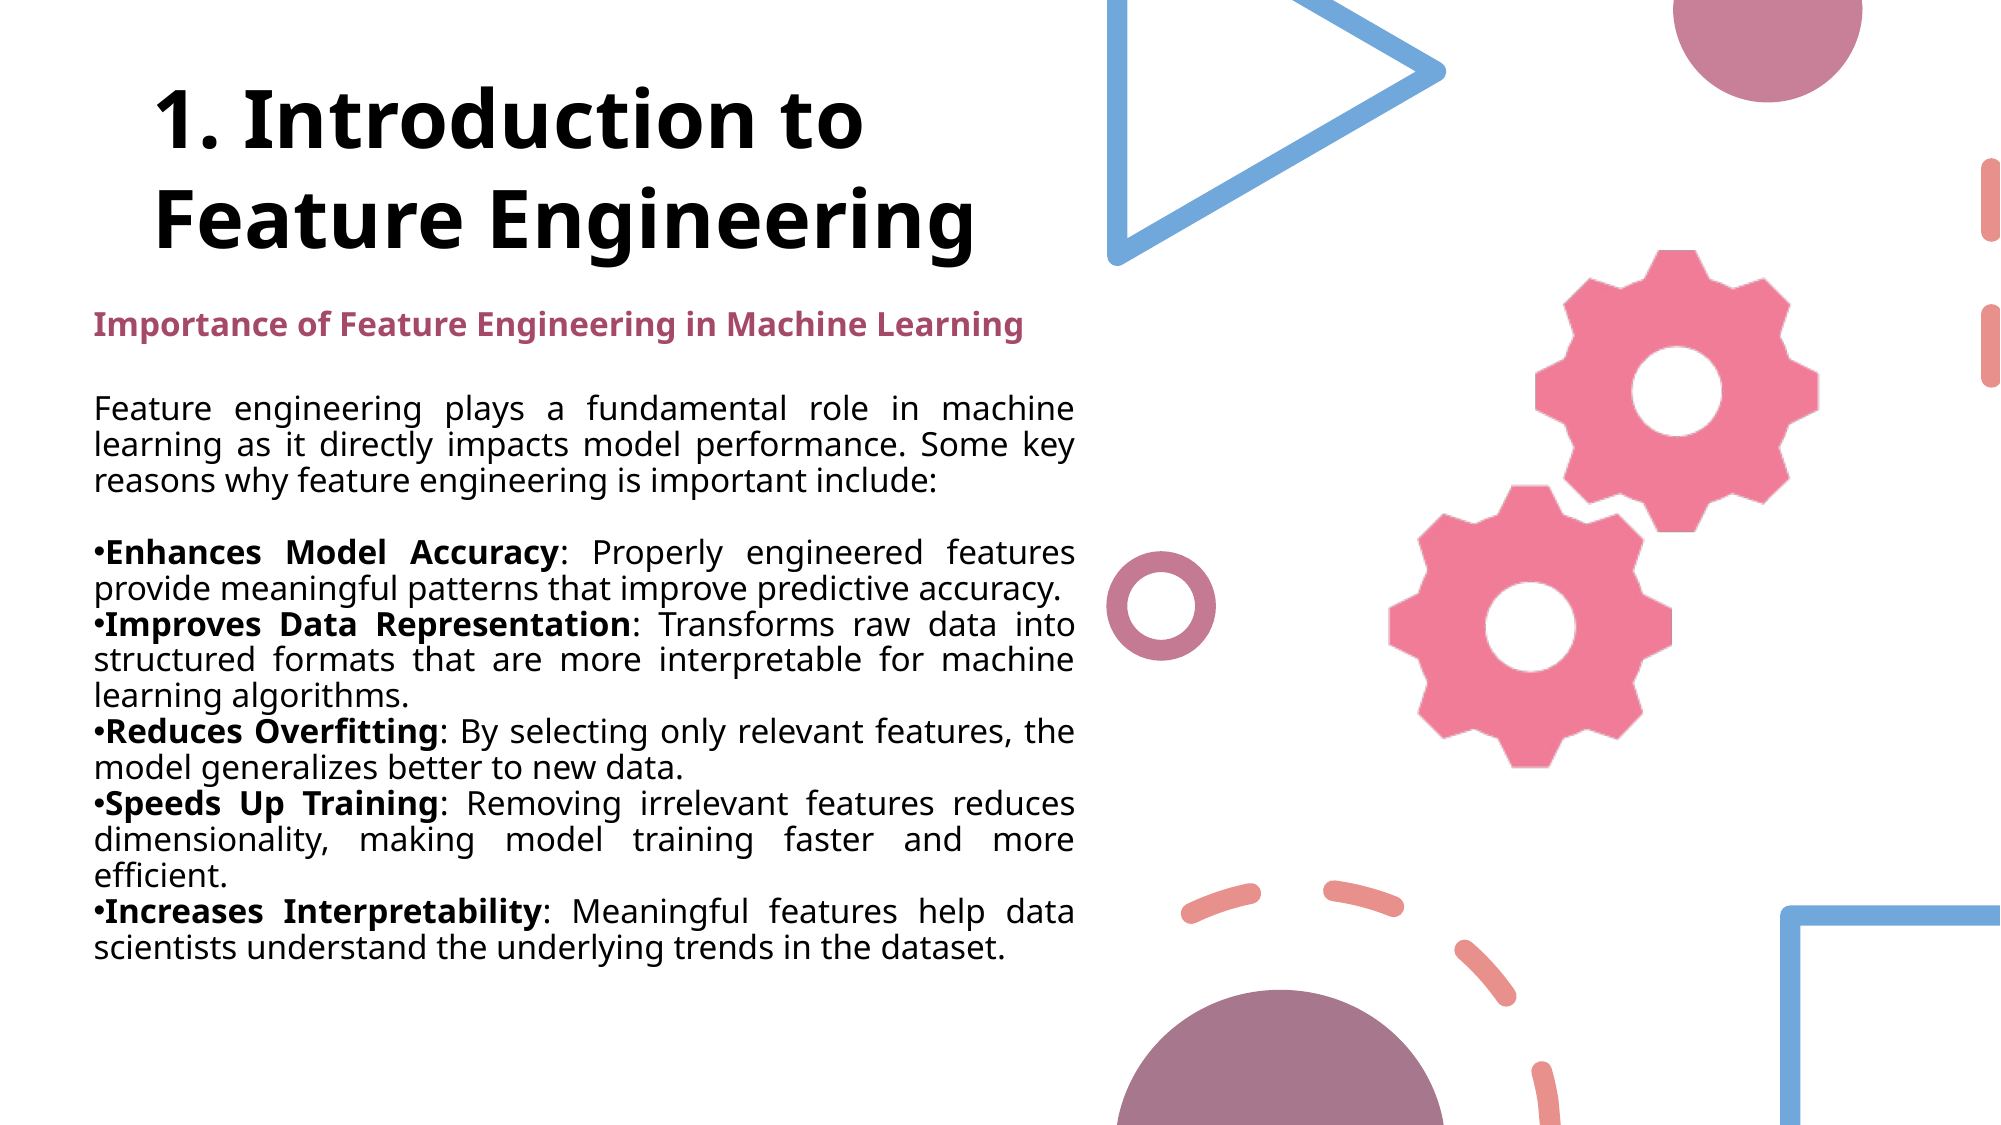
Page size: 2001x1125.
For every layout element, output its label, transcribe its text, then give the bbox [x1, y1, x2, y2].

text_box [1115, 560, 1207, 652]
text_box Importance of Feature Engineering in Machine Learning Feature engineering plays a fundamental role in machine learning as it directly impacts model performance. Some key reasons why feature engineering is important include: Enhances Model Accuracy: Properly engineered features provide meaningful patterns that improve predictive accuracy. Improves Data Representation: Transforms raw data into structured formats that are more interpretable for machine learning algorithms. Reduces Overfitting: By selecting only relevant features, the model generalizes better to new data. Speeds Up Training: Removing irrelevant features reduces dimensionality, making model training faster and more efficient. Increases Interpretability: Meaningful features help data scientists understand the underlying trends in the dataset. [78, 299, 1092, 1090]
picture [1293, 199, 1915, 820]
text_box [1780, 905, 2000, 1125]
text_box [0, 0, 2000, 1125]
text_box [1115, 988, 1445, 1125]
text_box 1. Introduction to Feature Engineering [137, 59, 1023, 278]
text_box [1107, 0, 1447, 267]
text_box [1180, 883, 1261, 924]
text_box [1454, 939, 1517, 1007]
text_box [1531, 1061, 1561, 1125]
text_box [1671, 0, 1864, 104]
text_box [1323, 880, 1405, 918]
